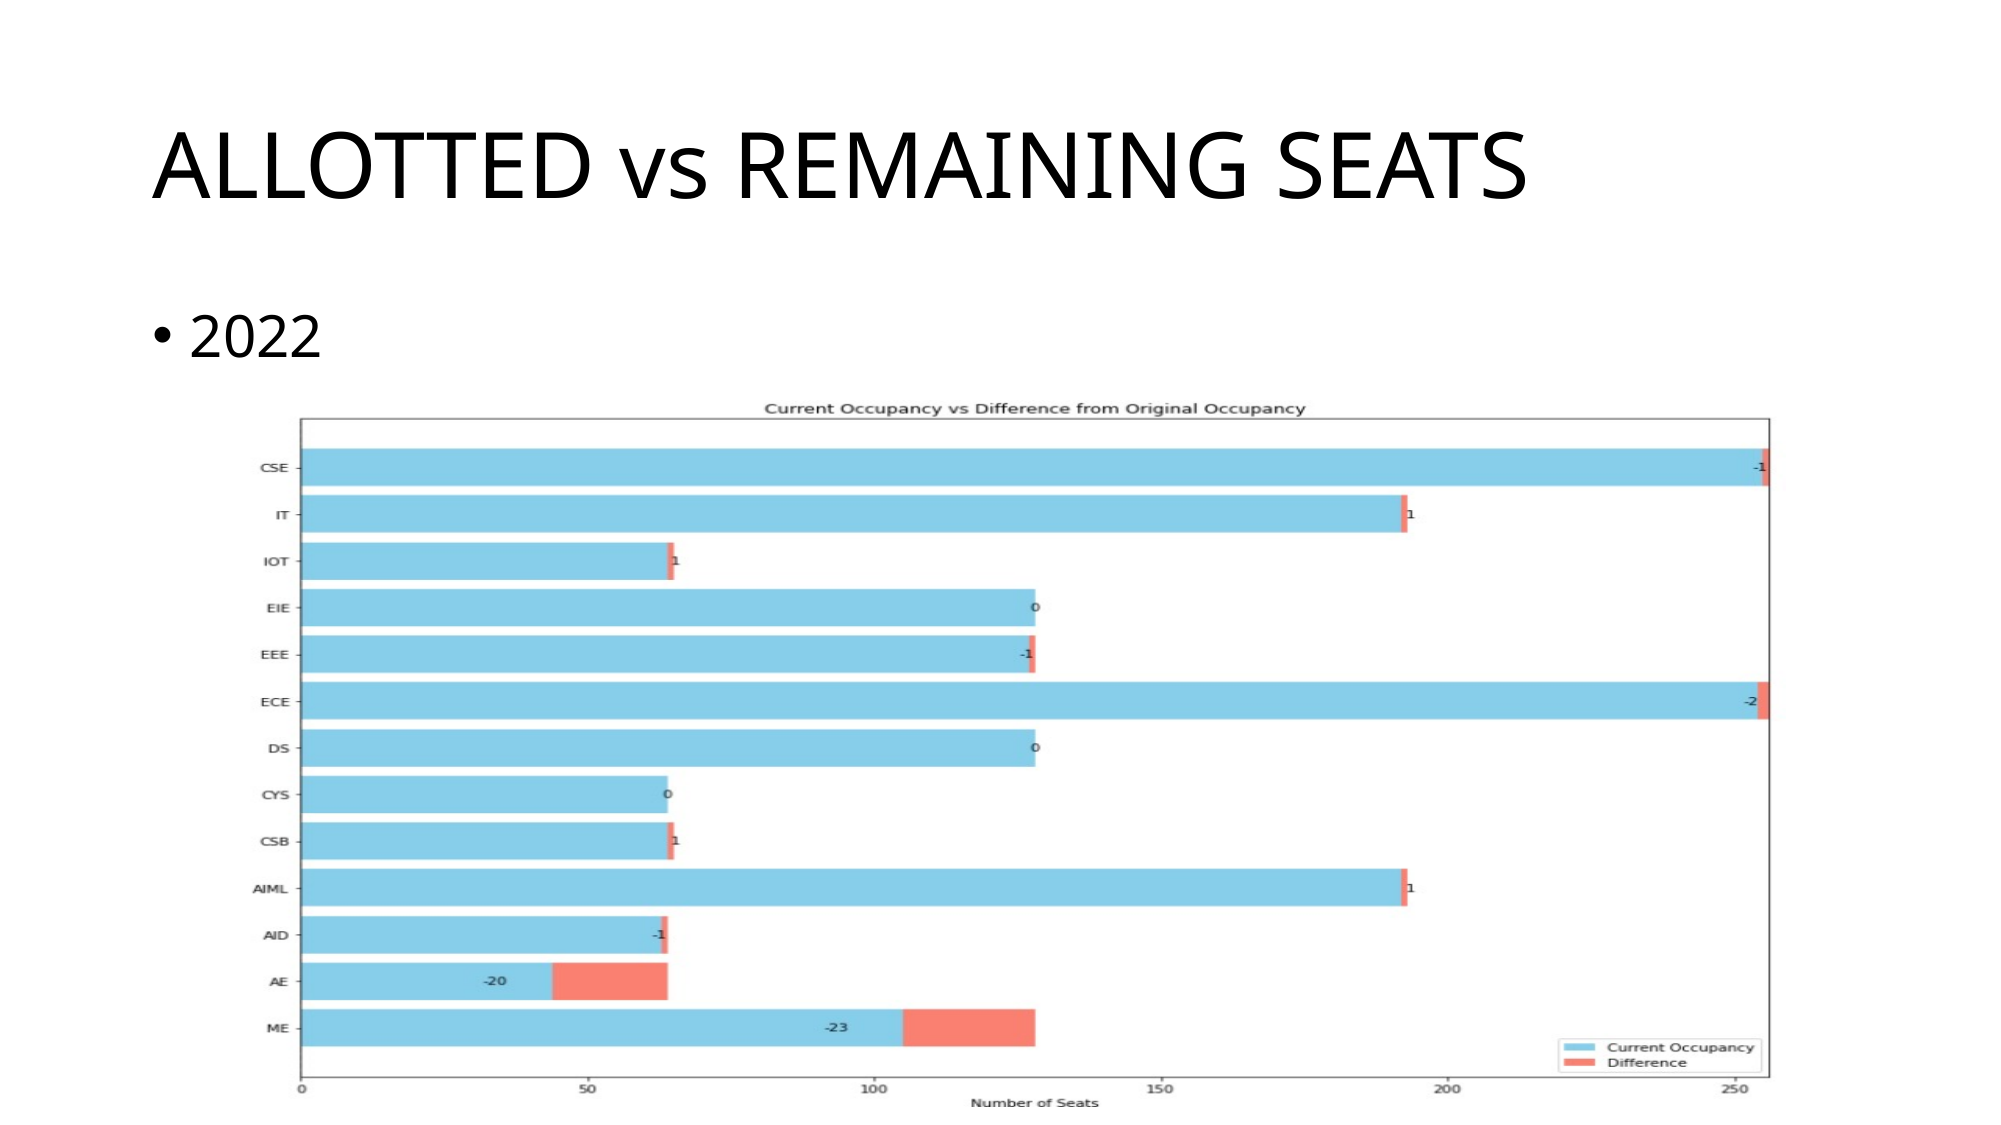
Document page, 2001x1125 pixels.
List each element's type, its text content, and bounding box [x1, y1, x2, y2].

picture [213, 391, 1787, 1107]
title ALLOTTED vs REMAINING SEATS [137, 59, 1863, 278]
list 2022 [137, 299, 1863, 1014]
